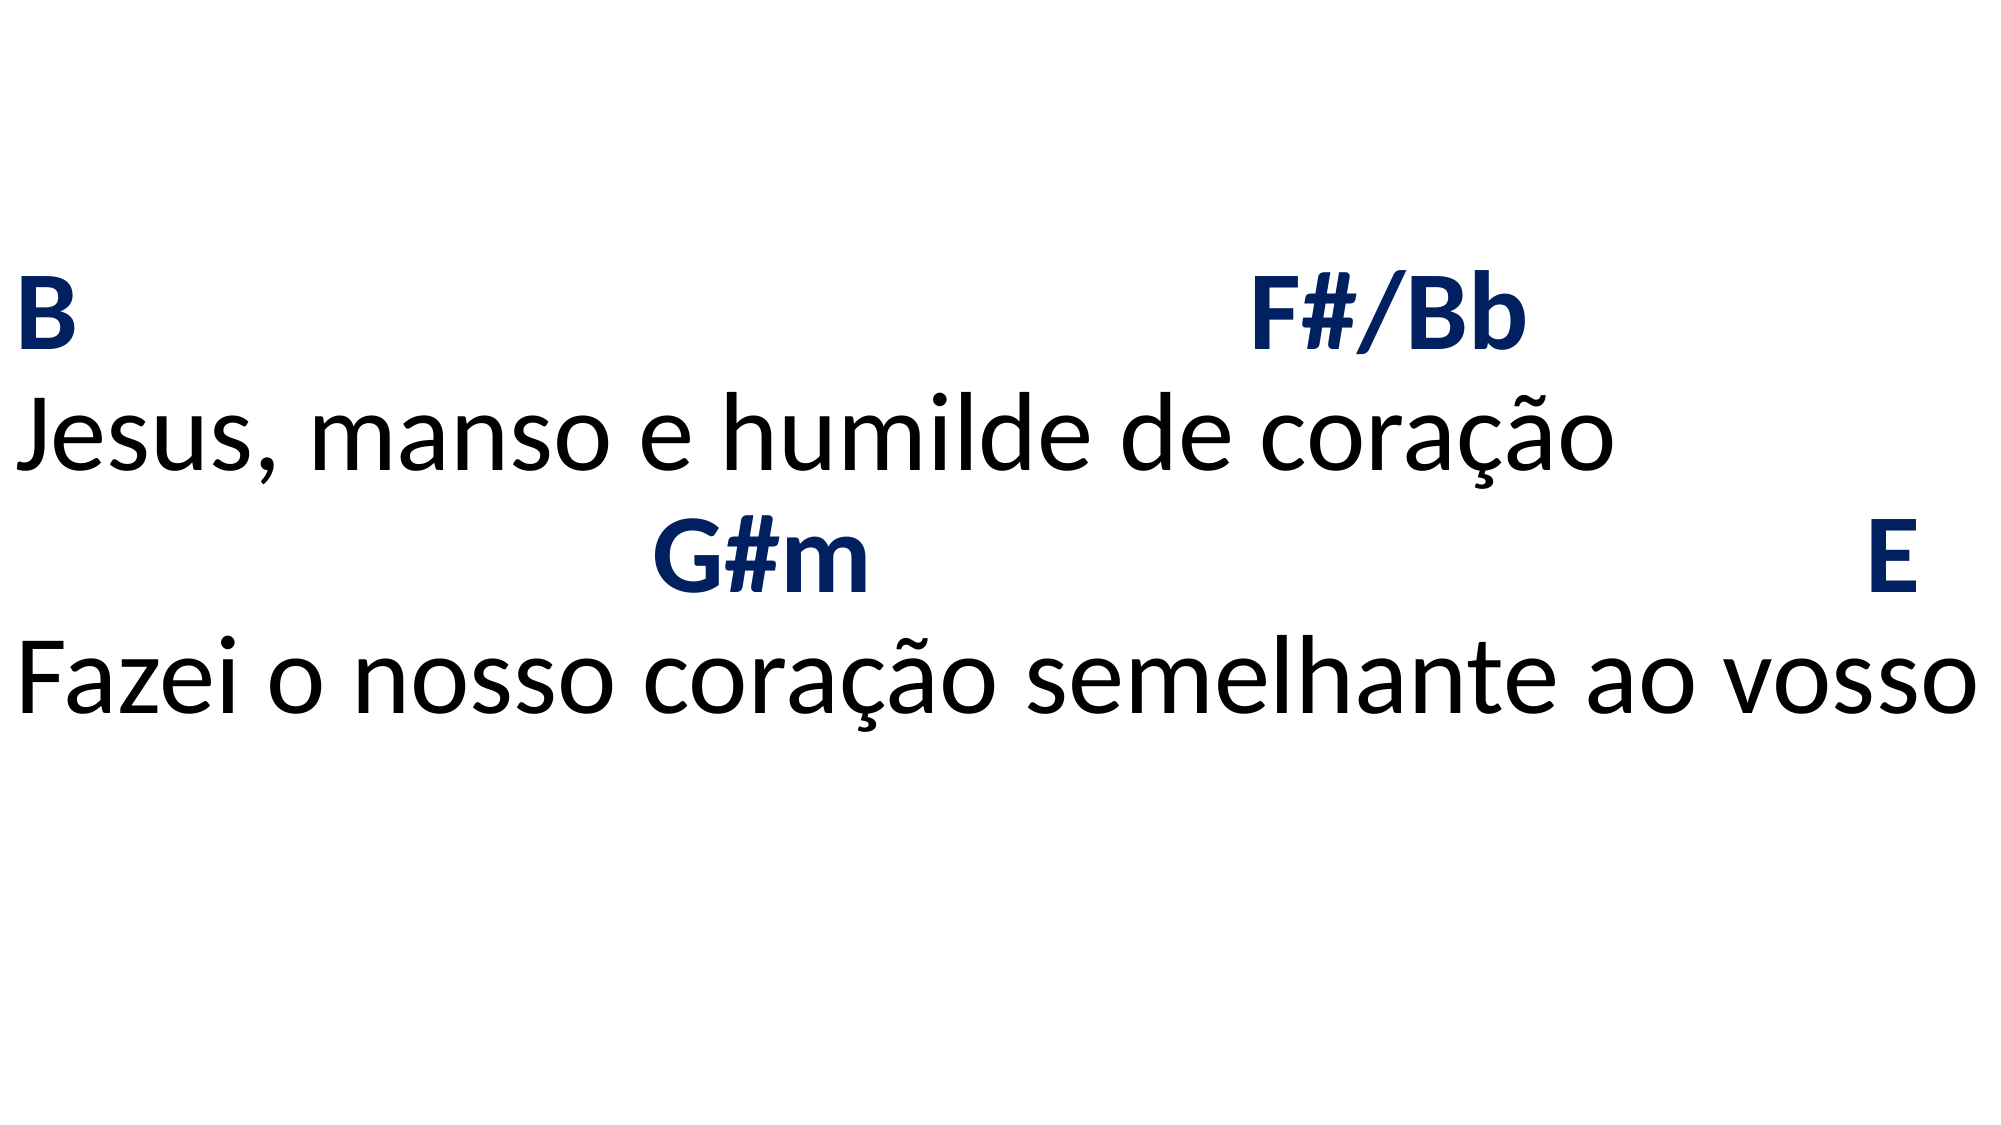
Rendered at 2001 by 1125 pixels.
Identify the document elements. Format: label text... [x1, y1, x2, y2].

title B F#/Bb Jesus, manso e humilde de coração G#m E Fazei o nosso coração semelhante ao vosso [0, 0, 2000, 1125]
